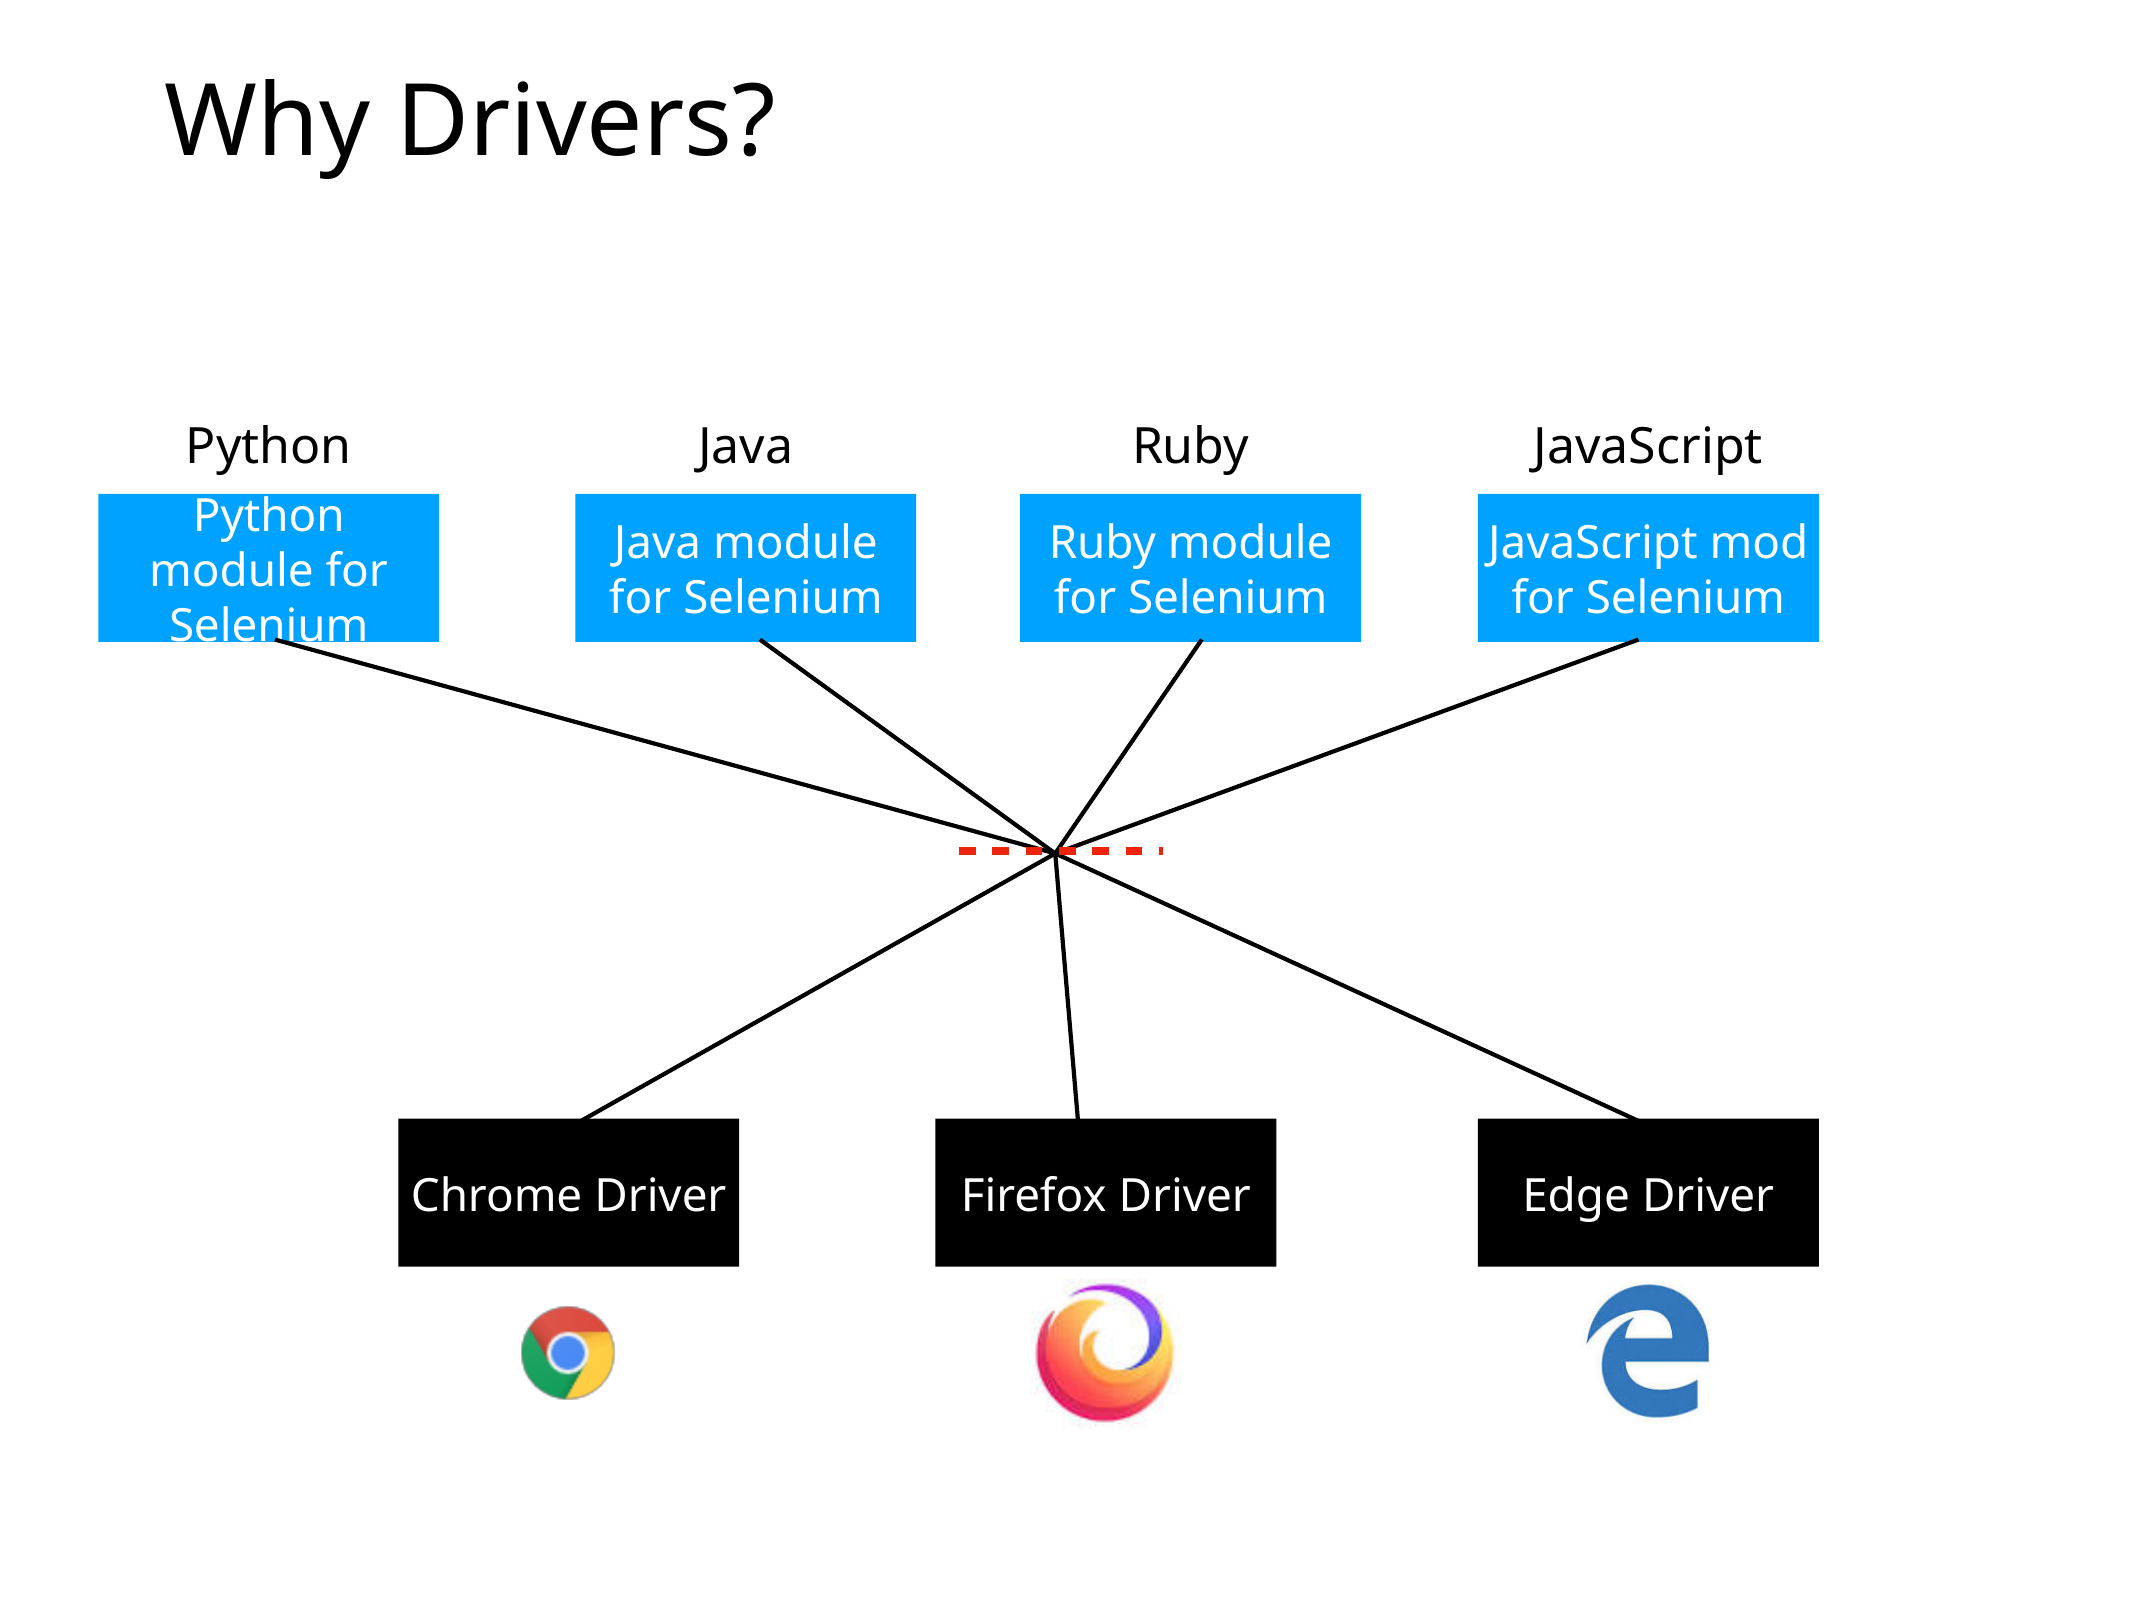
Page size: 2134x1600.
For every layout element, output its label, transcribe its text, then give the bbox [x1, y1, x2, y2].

picture [1546, 1276, 1751, 1431]
text_box Java [689, 405, 802, 483]
text_box Firefox Driver [935, 1118, 1277, 1267]
picture [518, 1303, 619, 1404]
text_box Java module for Selenium [575, 493, 917, 642]
picture [1030, 1278, 1182, 1429]
text_box JavaScript [1525, 405, 1772, 483]
text_box Python module for Selenium [98, 493, 440, 642]
text_box Edge Driver [1477, 1118, 1819, 1267]
text_box Ruby [1123, 405, 1258, 483]
text_box Chrome Driver [398, 1118, 740, 1267]
text_box JavaScript mod for Selenium [1477, 493, 1819, 642]
text_box Python [177, 405, 361, 483]
title Why Drivers? [155, 41, 2057, 191]
text_box Ruby module for Selenium [1020, 493, 1362, 642]
